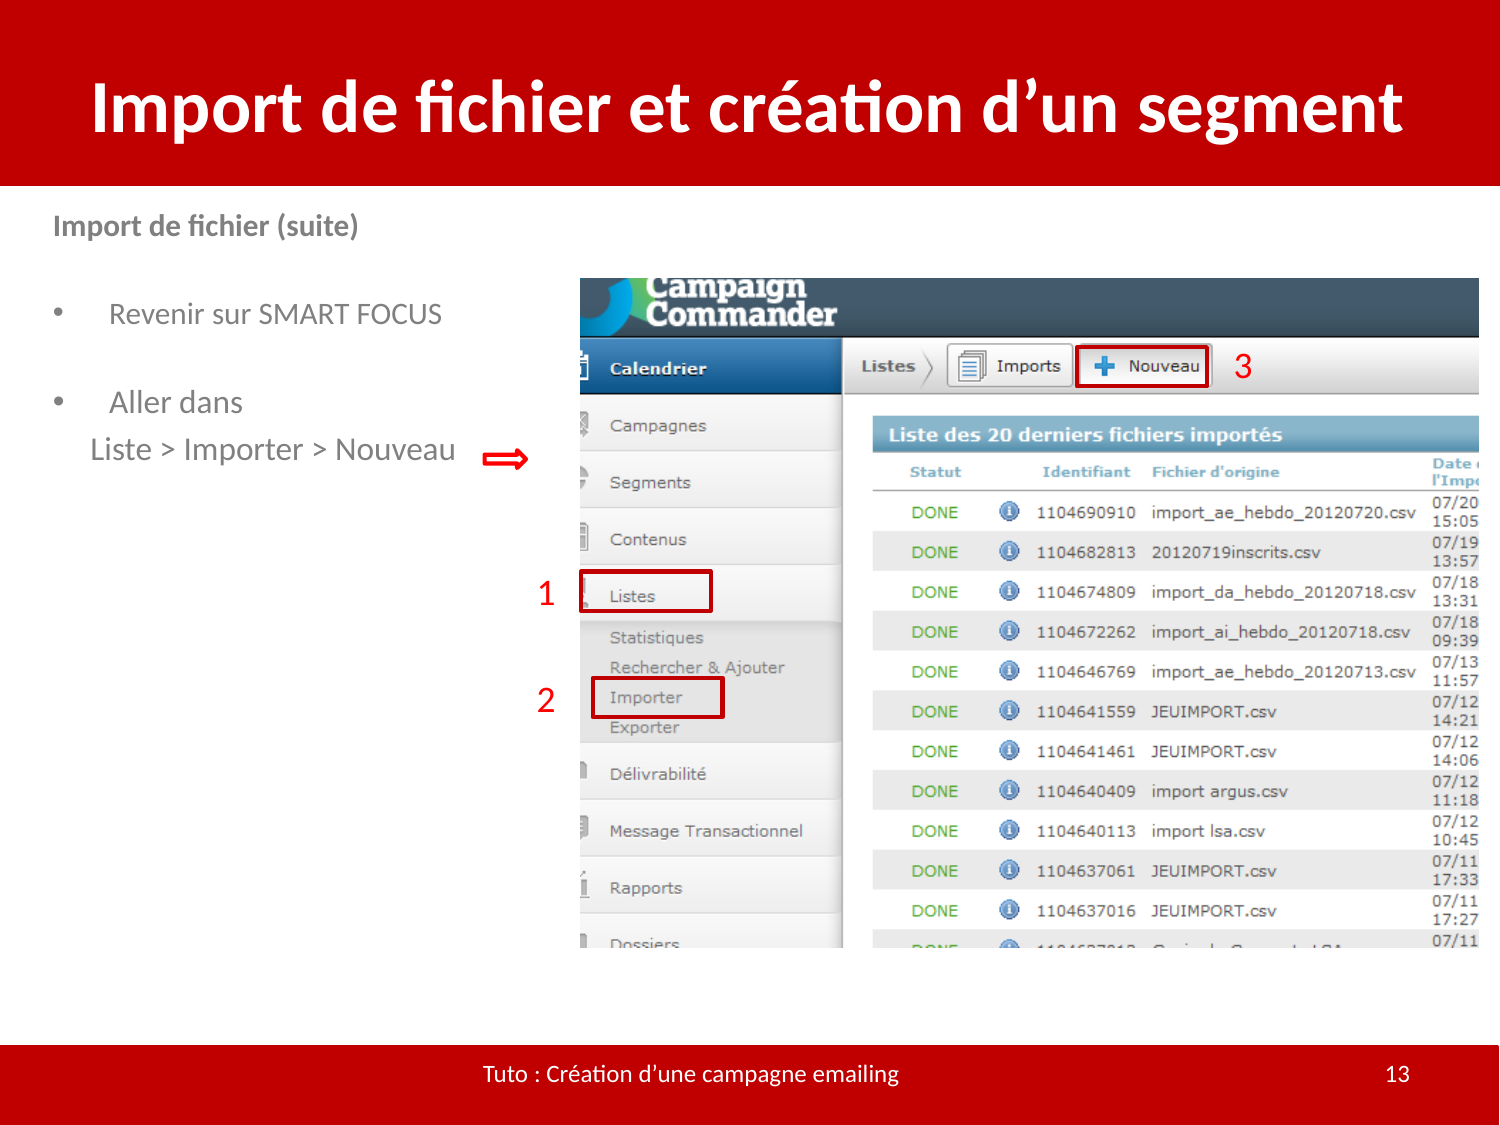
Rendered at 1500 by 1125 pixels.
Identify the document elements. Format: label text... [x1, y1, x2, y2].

text_box 2 [521, 667, 575, 727]
picture [580, 277, 1479, 948]
title Import de fichier et création d’un segment [75, 8, 1425, 197]
list Import de fichier (suite) Revenir sur SMART FOCUS Aller dans Liste > Importer > Nouveau [37, 198, 739, 1106]
picture [580, 277, 626, 318]
text_box 1 [521, 560, 575, 621]
footer Tuto : Création d’une campagne emailing [395, 1042, 988, 1103]
text_box [482, 448, 529, 470]
slide_number 13 [1074, 1042, 1425, 1103]
